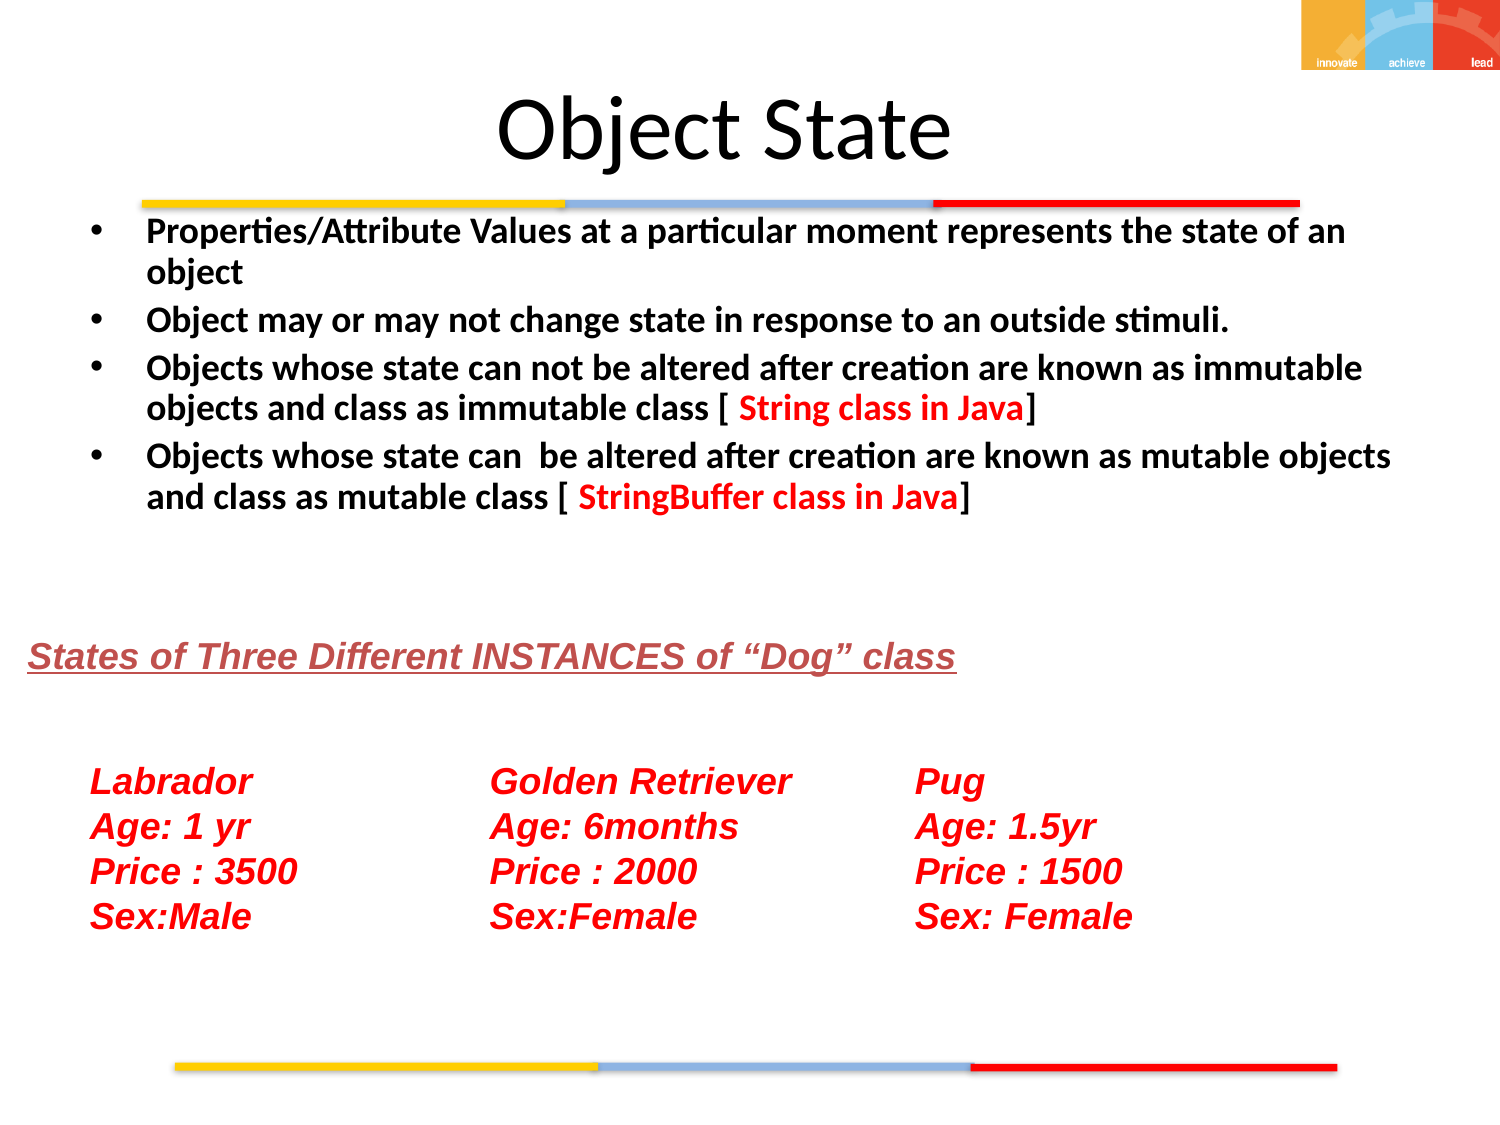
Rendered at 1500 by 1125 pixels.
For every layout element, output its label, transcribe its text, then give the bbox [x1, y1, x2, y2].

text_box States of Three Different INSTANCES of “Dog” class [12, 624, 1138, 685]
list Properties/Attribute Values at a particular moment represents the state of an object Object may or may not change state in response to an outside stimuli. Objects whose state can not be altered after creation are known as immutable objects and class as immutable class [ String class in Java] Objects whose state can be altered after creation are known as mutable objects and class as mutable class [ StringBuffer class in Java] [74, 203, 1426, 605]
title Object State [49, 45, 1401, 201]
picture [1301, 0, 1500, 70]
text_box Pug Age: 1.5yr Price : 1500 Sex: Female [899, 749, 1263, 945]
text_box Golden Retriever Age: 6months Price : 2000 Sex:Female [474, 749, 838, 945]
text_box Labrador Age: 1 yr Price : 3500 Sex:Male [74, 749, 438, 945]
